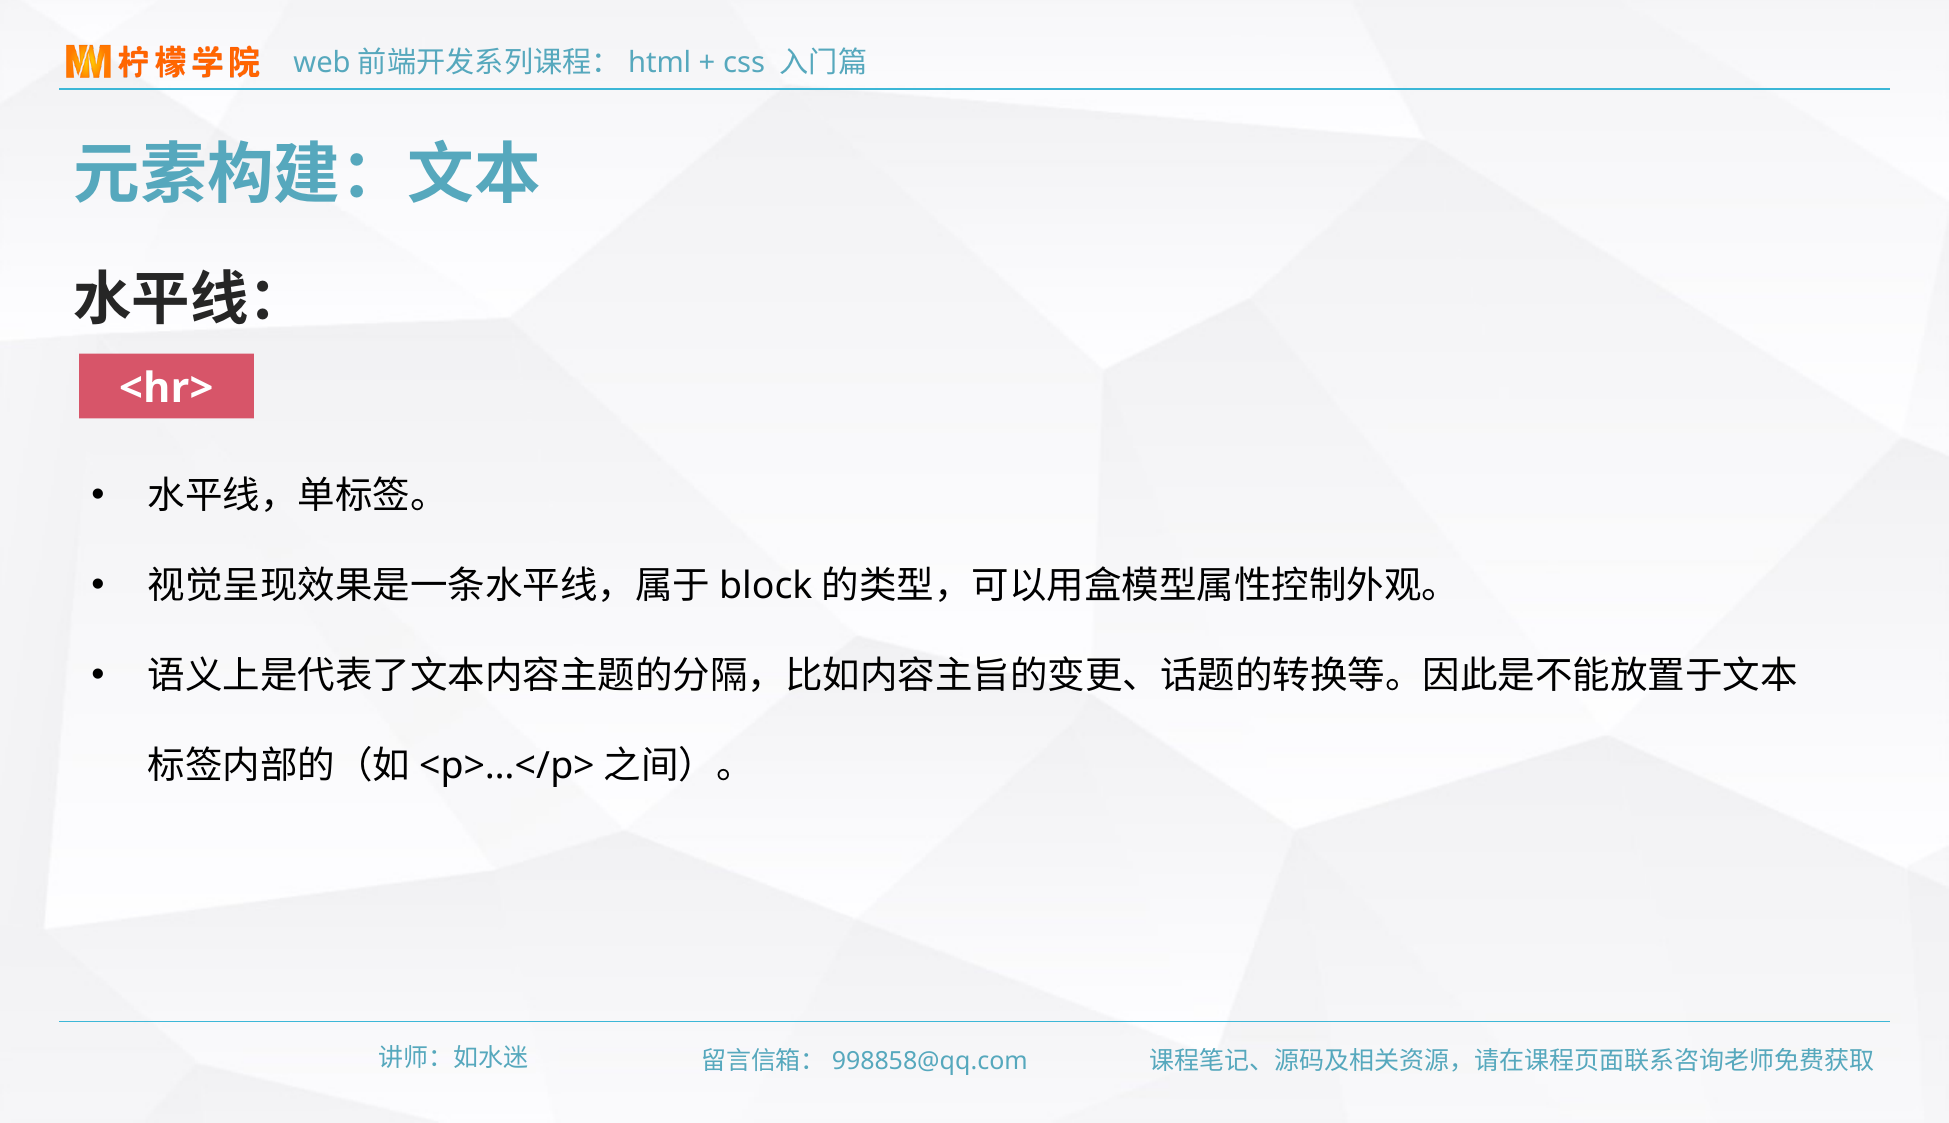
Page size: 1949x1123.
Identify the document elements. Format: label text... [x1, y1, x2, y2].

text_box <hr> [79, 353, 254, 419]
picture [0, 0, 1949, 1123]
text_box 水平线： [59, 253, 1058, 339]
text_box 元素构建：文本 [59, 123, 1890, 219]
text_box 水平线，单标签。 视觉呈现效果是一条水平线，属于block的类型，可以用盒模型属性控制外观。 语义上是代表了文本内容主题的分隔，比如内容主旨的变更、话题的转换等。因此是不能放置于文本标签内部的（如<p>…</p>之间）。 [76, 418, 1814, 794]
